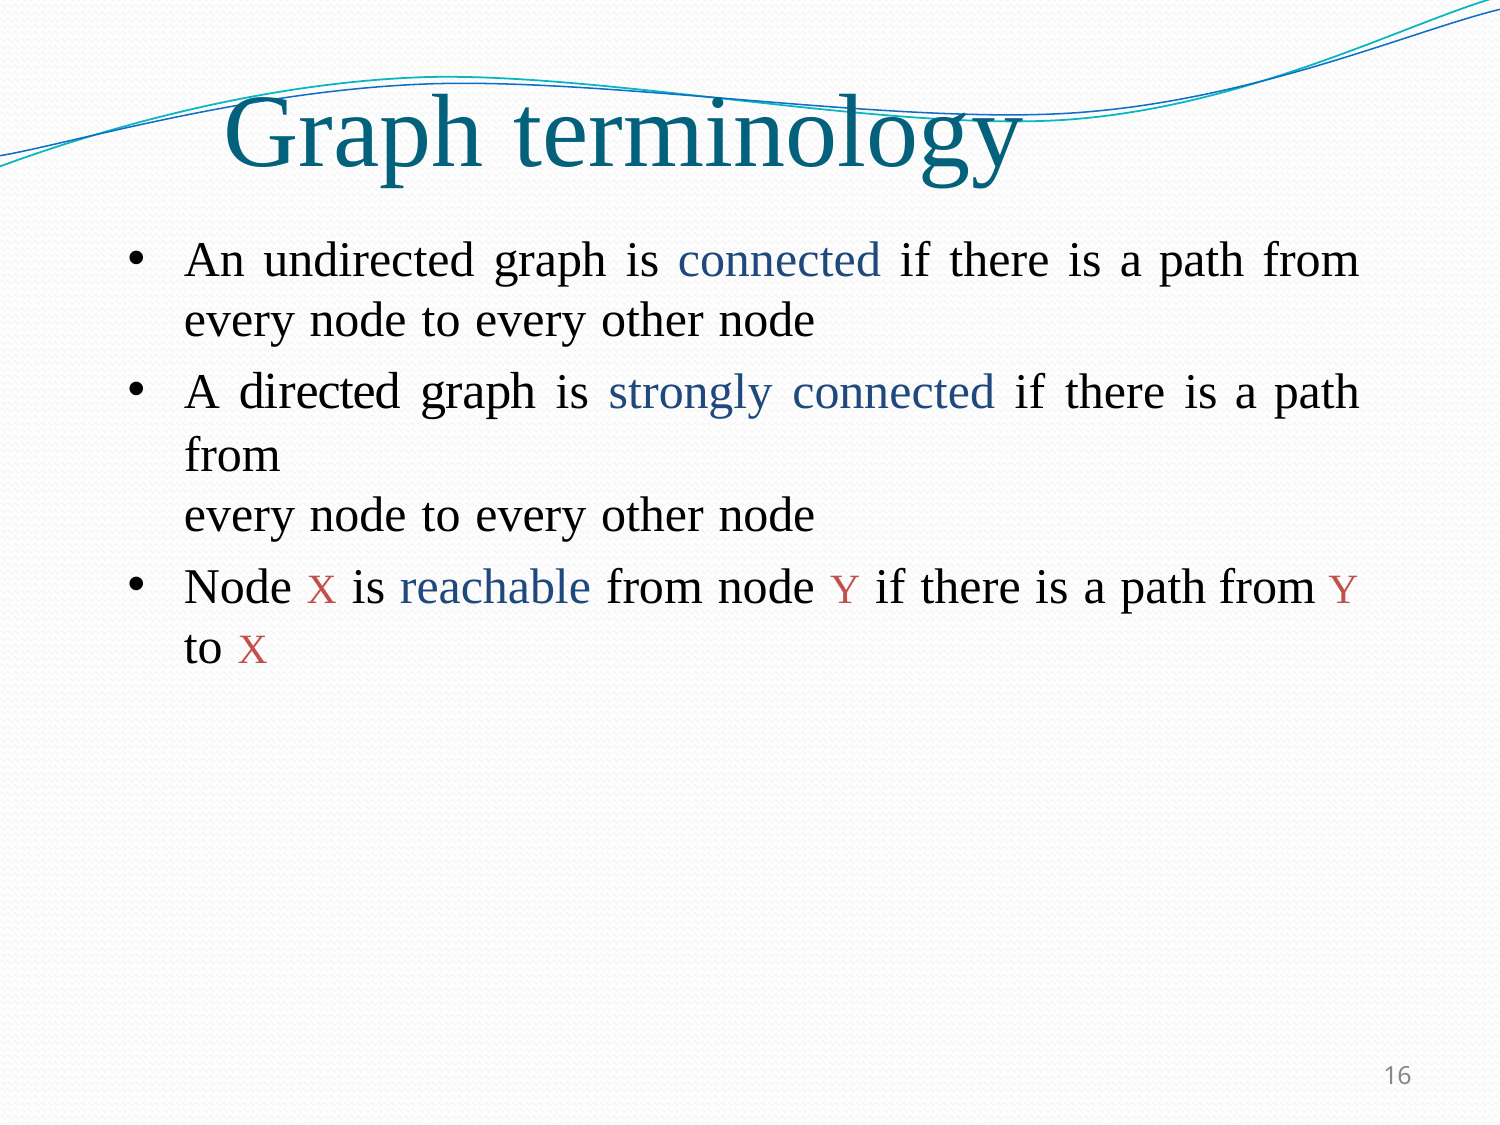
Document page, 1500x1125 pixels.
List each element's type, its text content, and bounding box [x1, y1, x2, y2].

title Graph terminology [75, 0, 1425, 188]
text_box An undirected graph is connected if there is a path from every node to every other node A directed graph is strongly connected if there is a path from every node to every other node Node X is reachable from node Y if there is a path from Y to X [125, 226, 1463, 674]
text_box 16 [1381, 1059, 1412, 1090]
